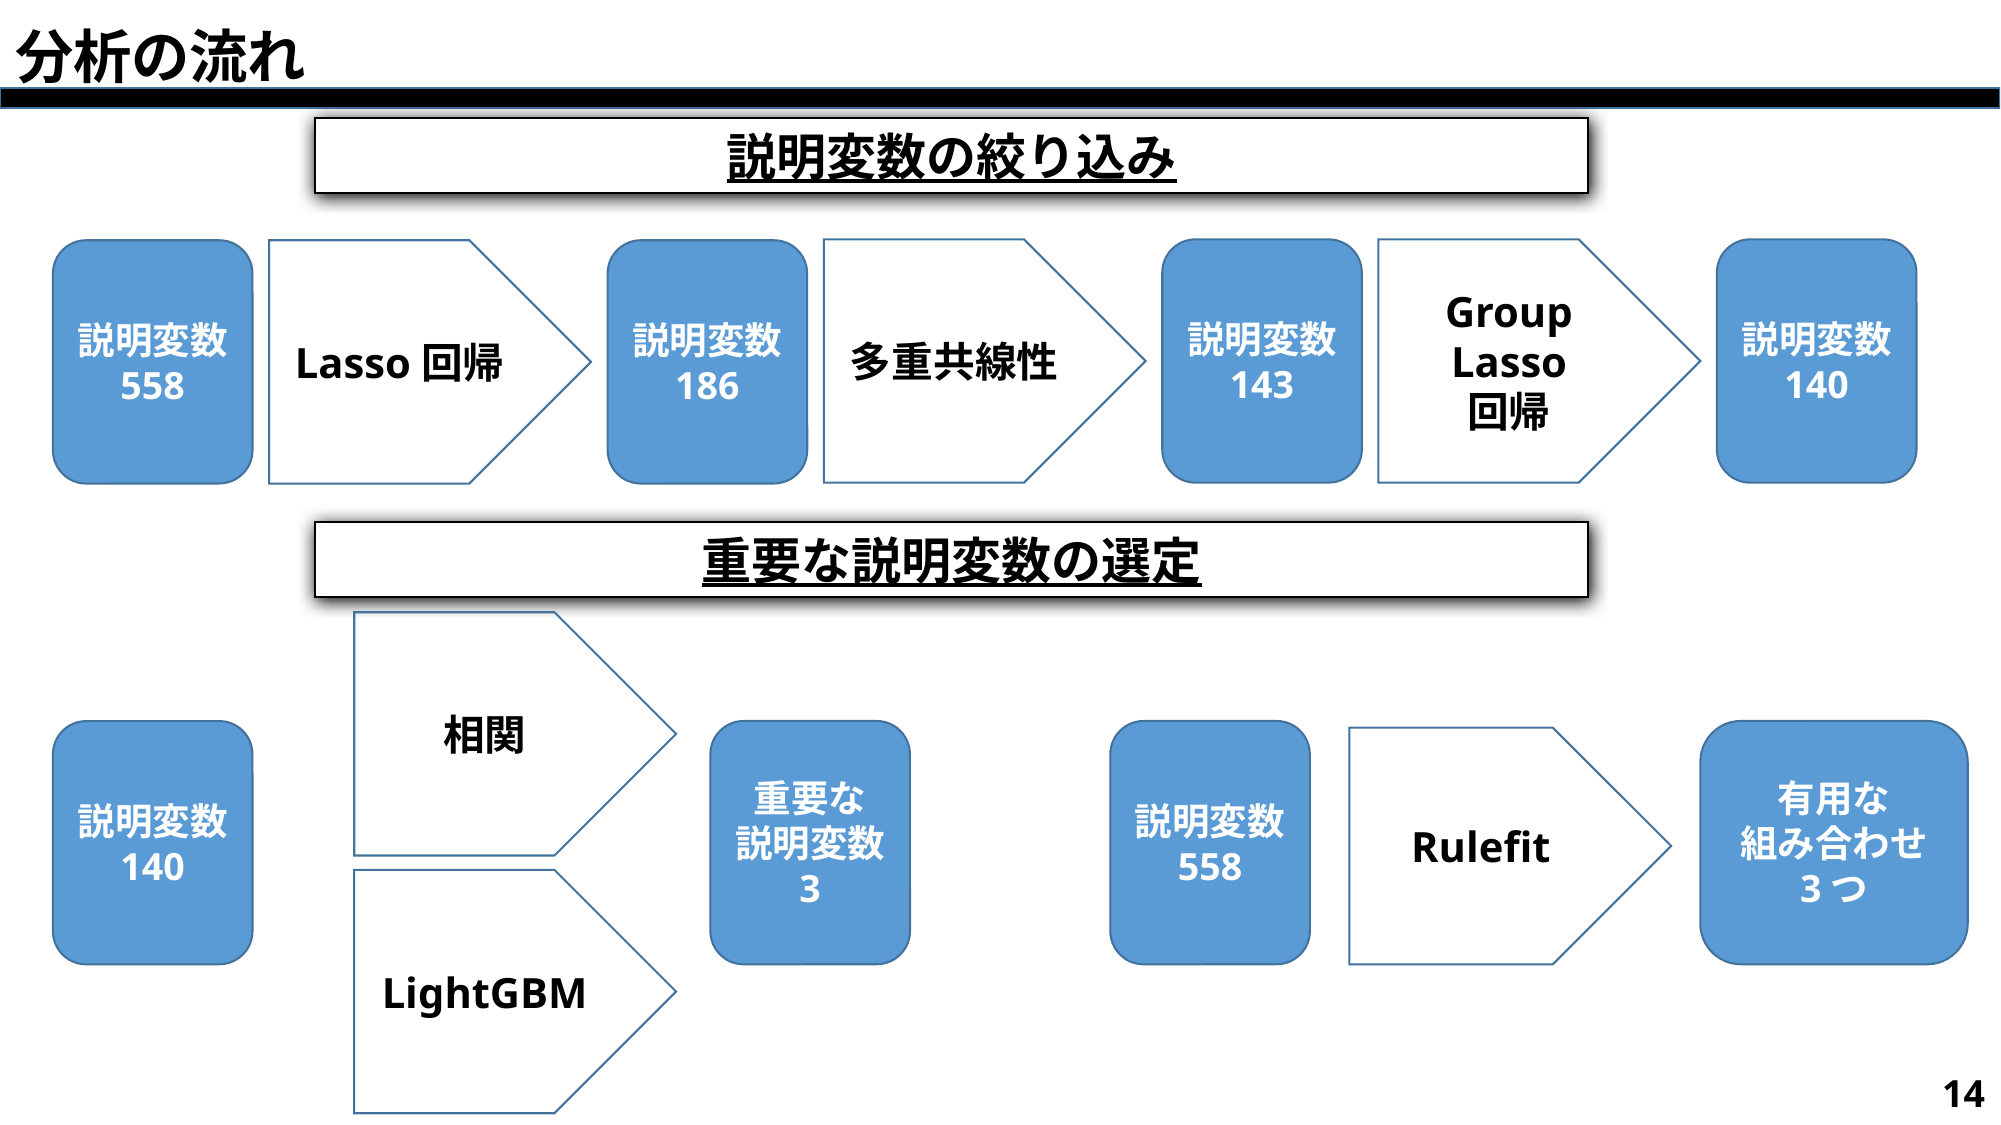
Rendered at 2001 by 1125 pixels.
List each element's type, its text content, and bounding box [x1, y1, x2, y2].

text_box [269, 239, 1701, 484]
text_box 説明変数 140 [51, 720, 254, 966]
text_box 有用な 組み合わせ 3つ [1699, 719, 1969, 966]
text_box 説明変数の絞り込み [314, 117, 1589, 194]
slide_number 14 [1550, 1065, 2000, 1125]
text_box 説明変数 558 [51, 239, 254, 485]
text_box 重要な説明変数の選定 [314, 521, 1589, 598]
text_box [354, 612, 1672, 1114]
text_box 説明変数 140 [1715, 238, 1918, 484]
title 分析の流れ [0, 0, 2000, 169]
